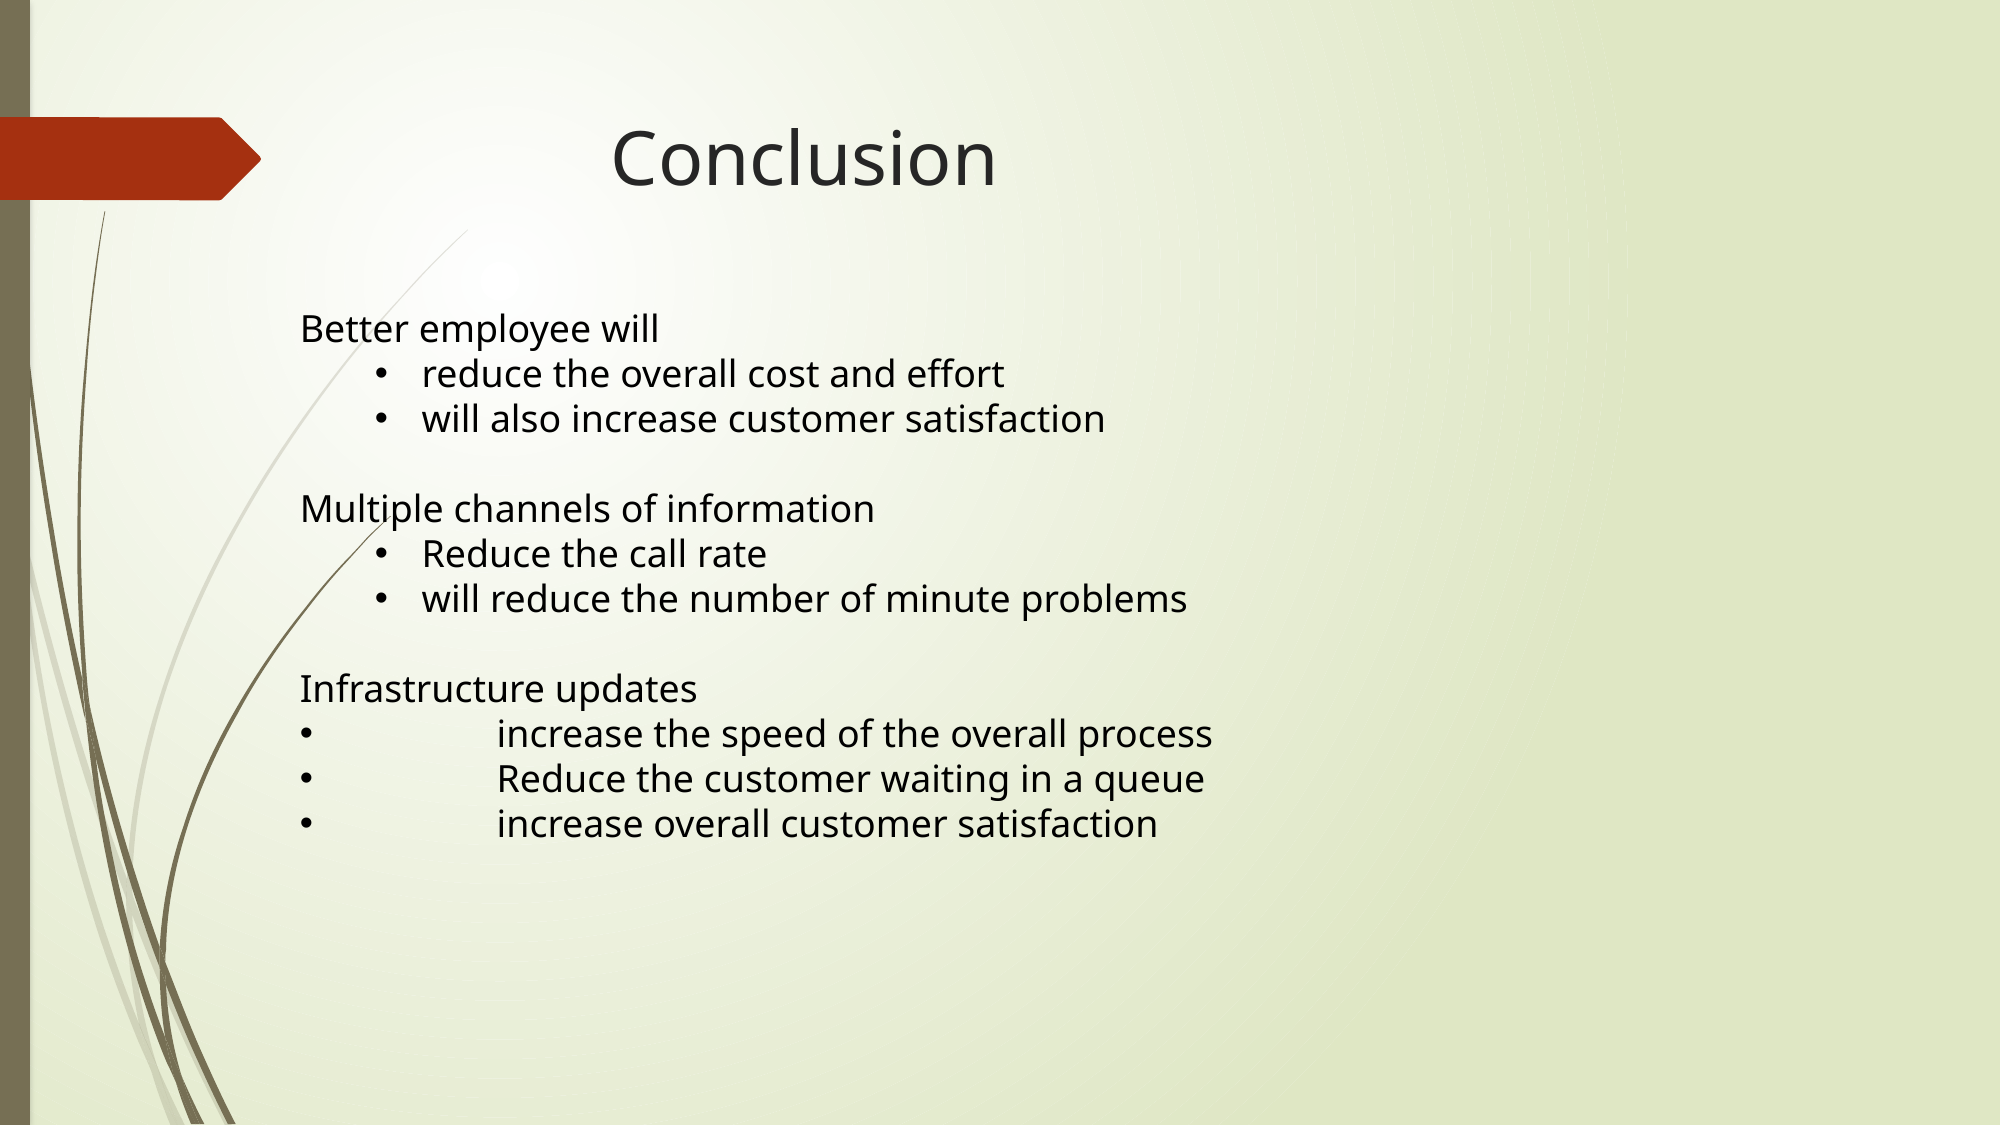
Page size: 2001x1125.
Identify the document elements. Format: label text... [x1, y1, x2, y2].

text_box Better employee will reduce the overall cost and effort will also increase customer satisfaction Multiple channels of information Reduce the call rate will reduce the number of minute problems Infrastructure updates increase the speed of the overall process Reduce the customer waiting in a queue increase overall customer satisfaction [285, 297, 1700, 853]
title Conclusion [595, 102, 1888, 219]
